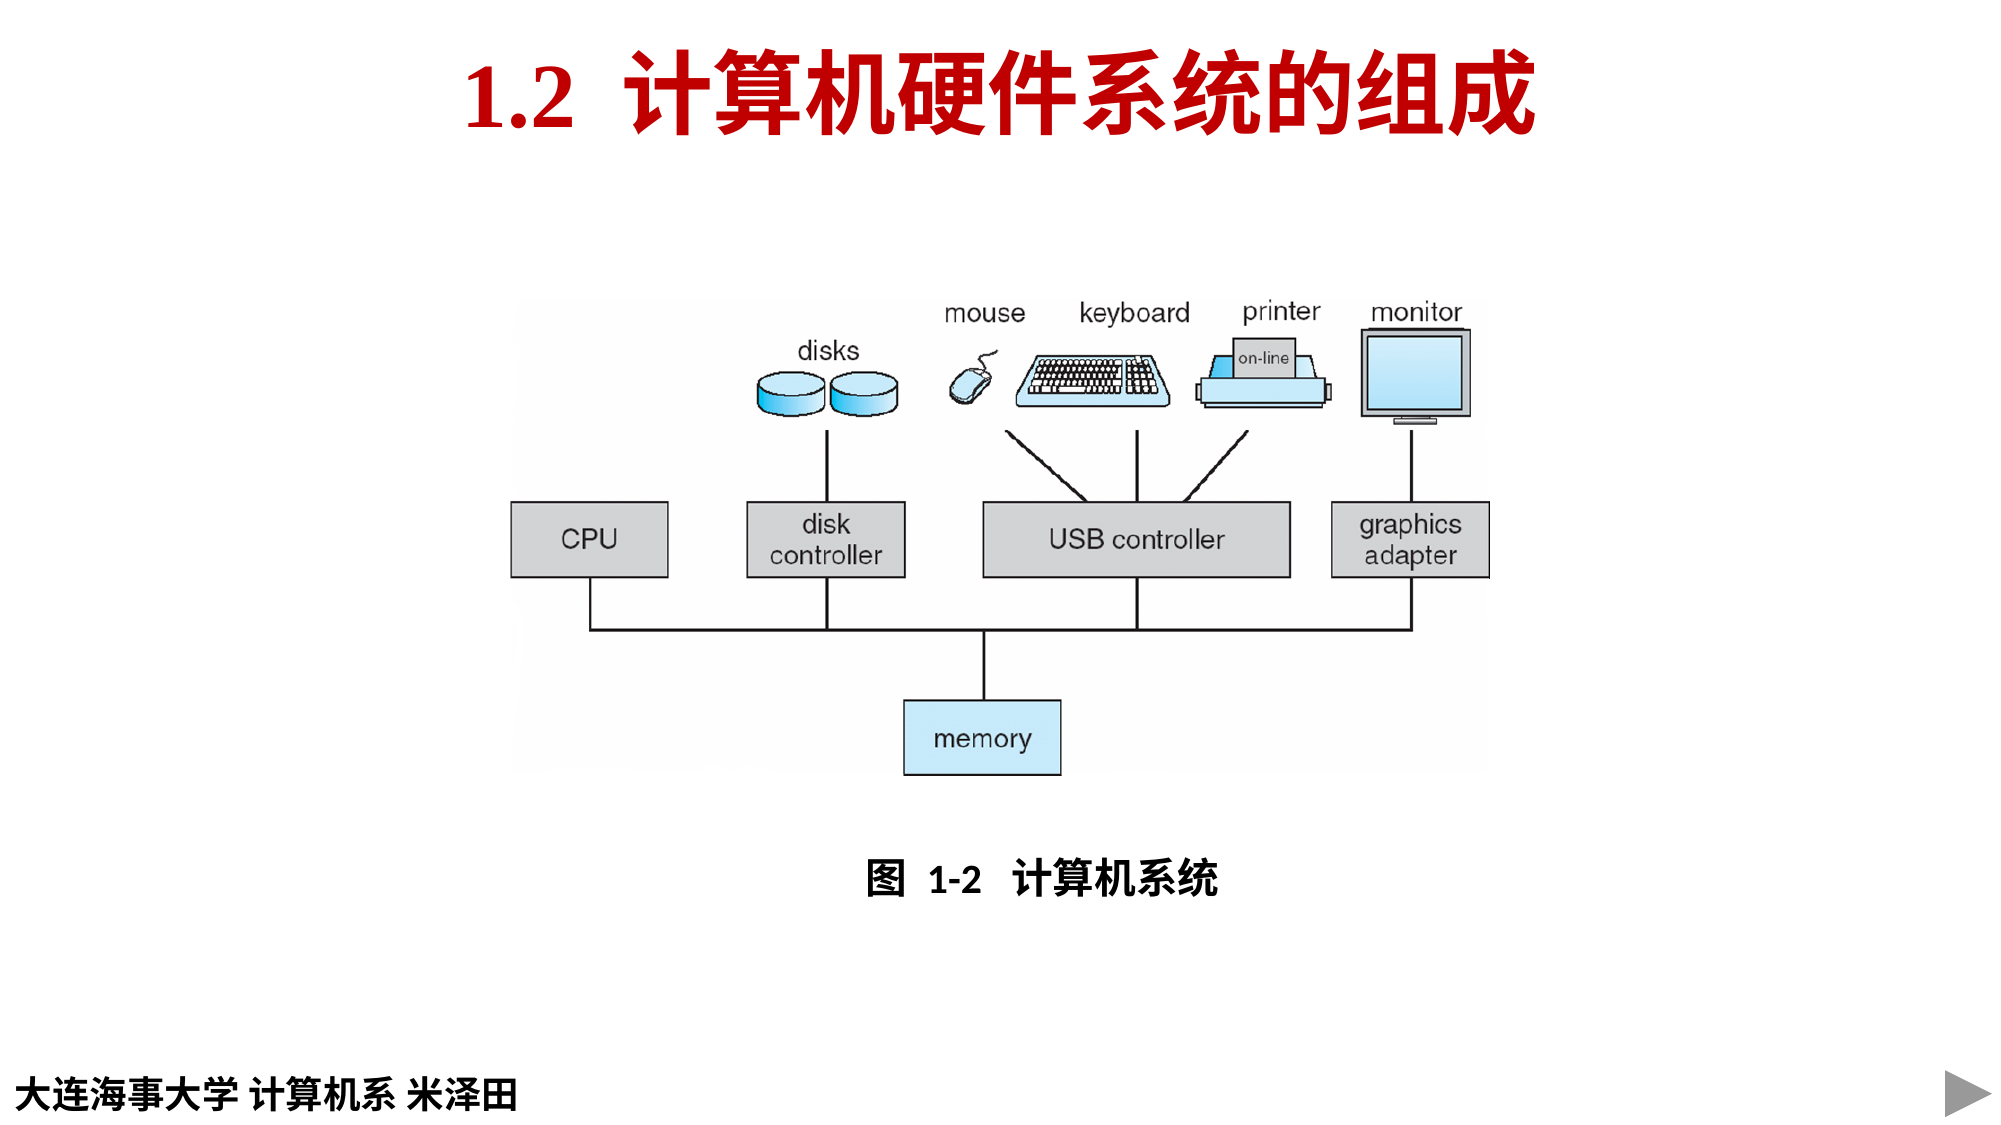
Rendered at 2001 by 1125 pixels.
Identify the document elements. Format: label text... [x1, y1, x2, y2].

title 1.2 计算机硬件系统的组成 [137, 0, 1863, 197]
text_box [1937, 1062, 2000, 1125]
text_box 大连海事大学 计算机系 米泽田 [0, 1063, 688, 1124]
picture [502, 290, 1497, 782]
text_box 图 1-2 计算机系统 [687, 843, 1398, 909]
